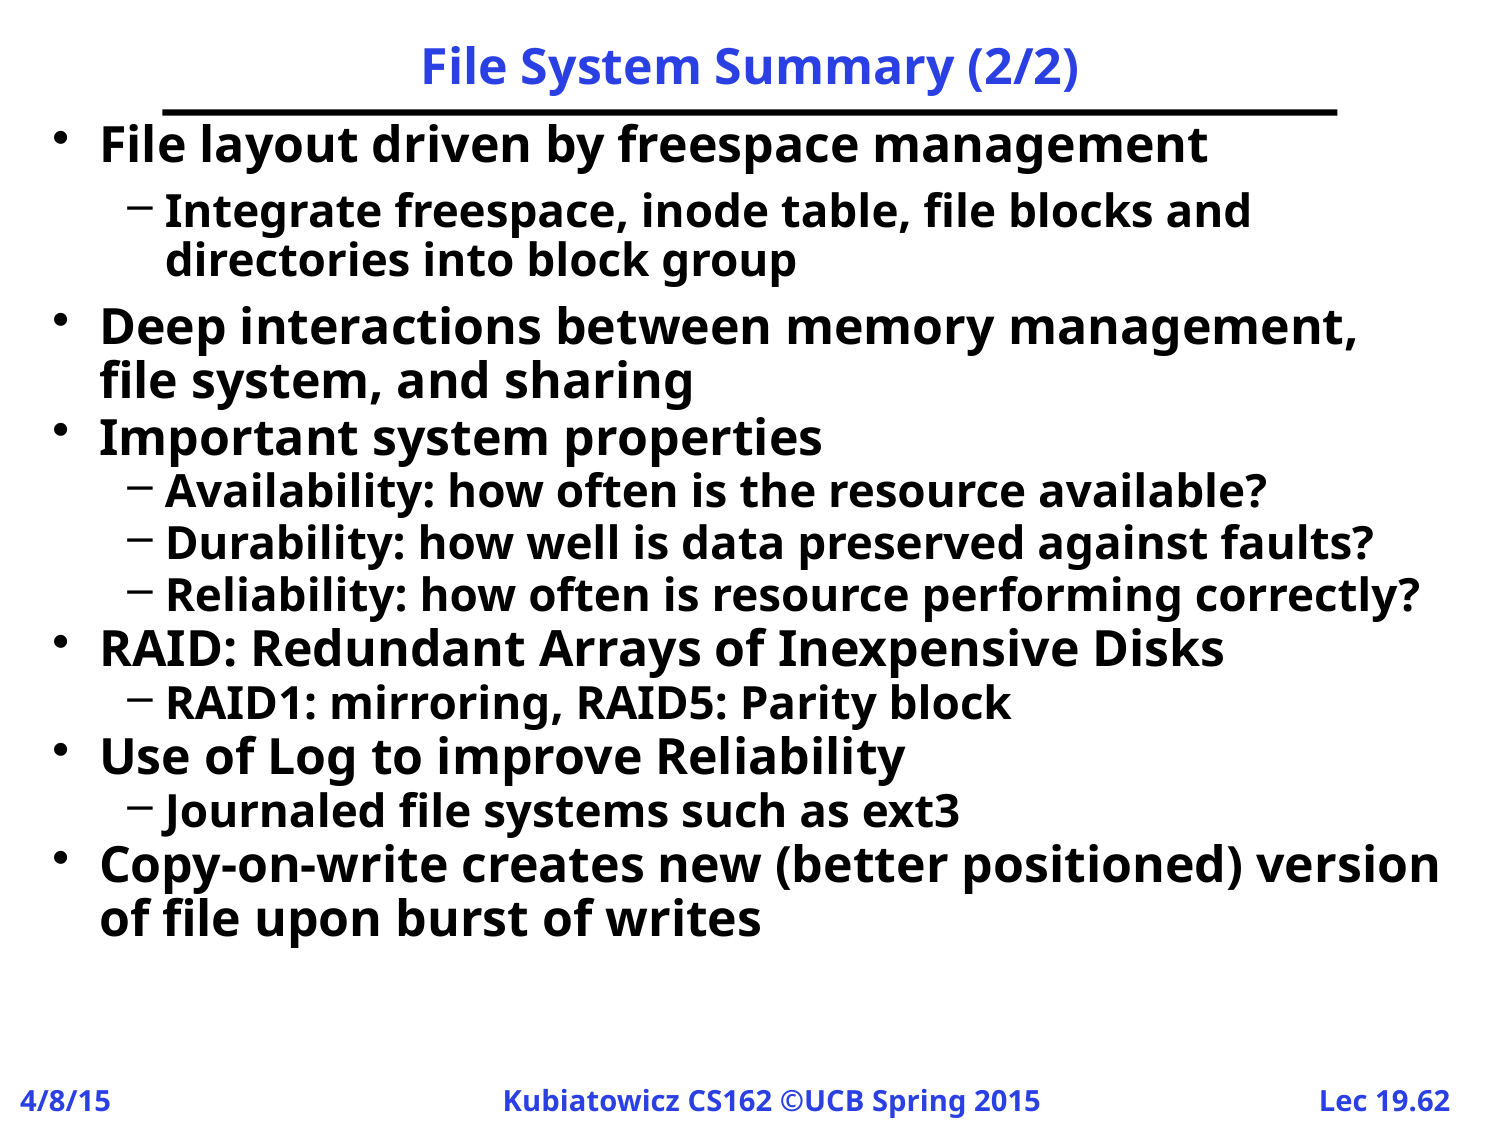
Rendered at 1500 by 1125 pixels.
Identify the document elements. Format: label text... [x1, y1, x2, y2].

list File layout driven by freespace management Integrate freespace, inode table, file blocks and directories into block group Deep interactions between memory management, file system, and sharing Important system properties Availability: how often is the resource available? Durability: how well is data preserved against faults? Reliability: how often is resource performing correctly? RAID: Redundant Arrays of Inexpensive Disks RAID1: mirroring, RAID5: Parity block Use of Log to improve Reliability Journaled file systems such as ext3 Copy-on-write creates new (better positioned) version of file upon burst of writes [37, 112, 1463, 1025]
title File System Summary (2/2) [162, 24, 1338, 112]
